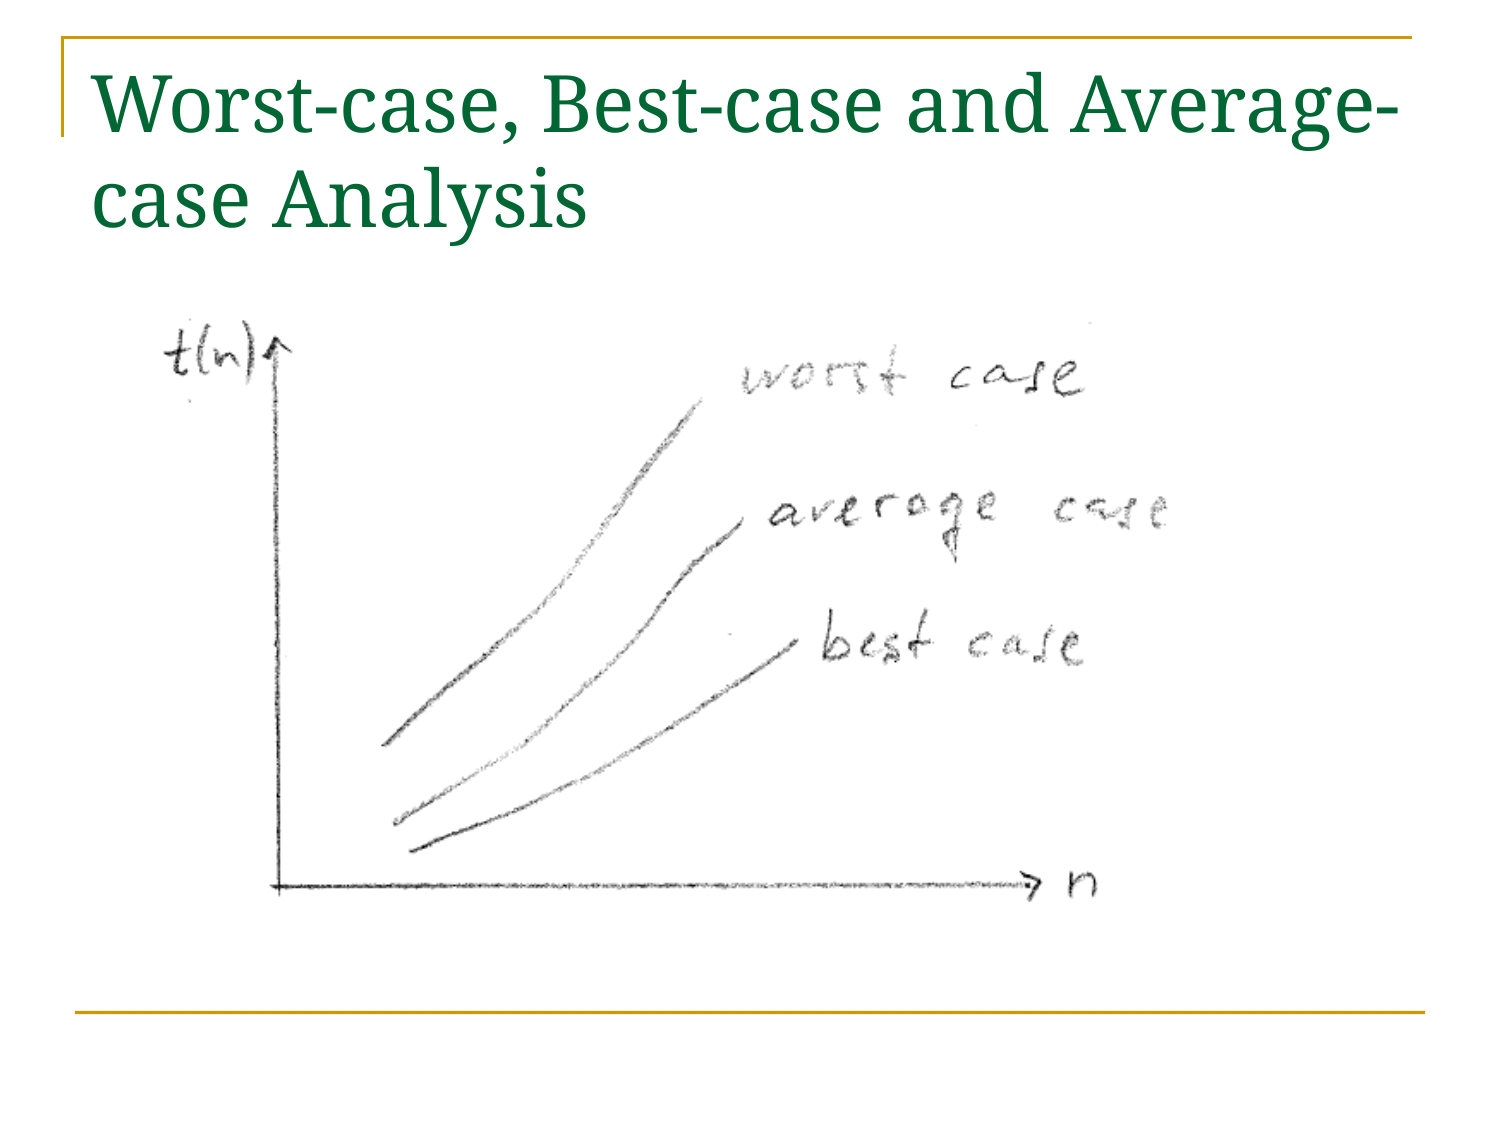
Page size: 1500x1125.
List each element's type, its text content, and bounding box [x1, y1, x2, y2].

picture [149, 277, 1207, 936]
title Worst-case, Best-case and Average-case Analysis [75, 45, 1425, 233]
